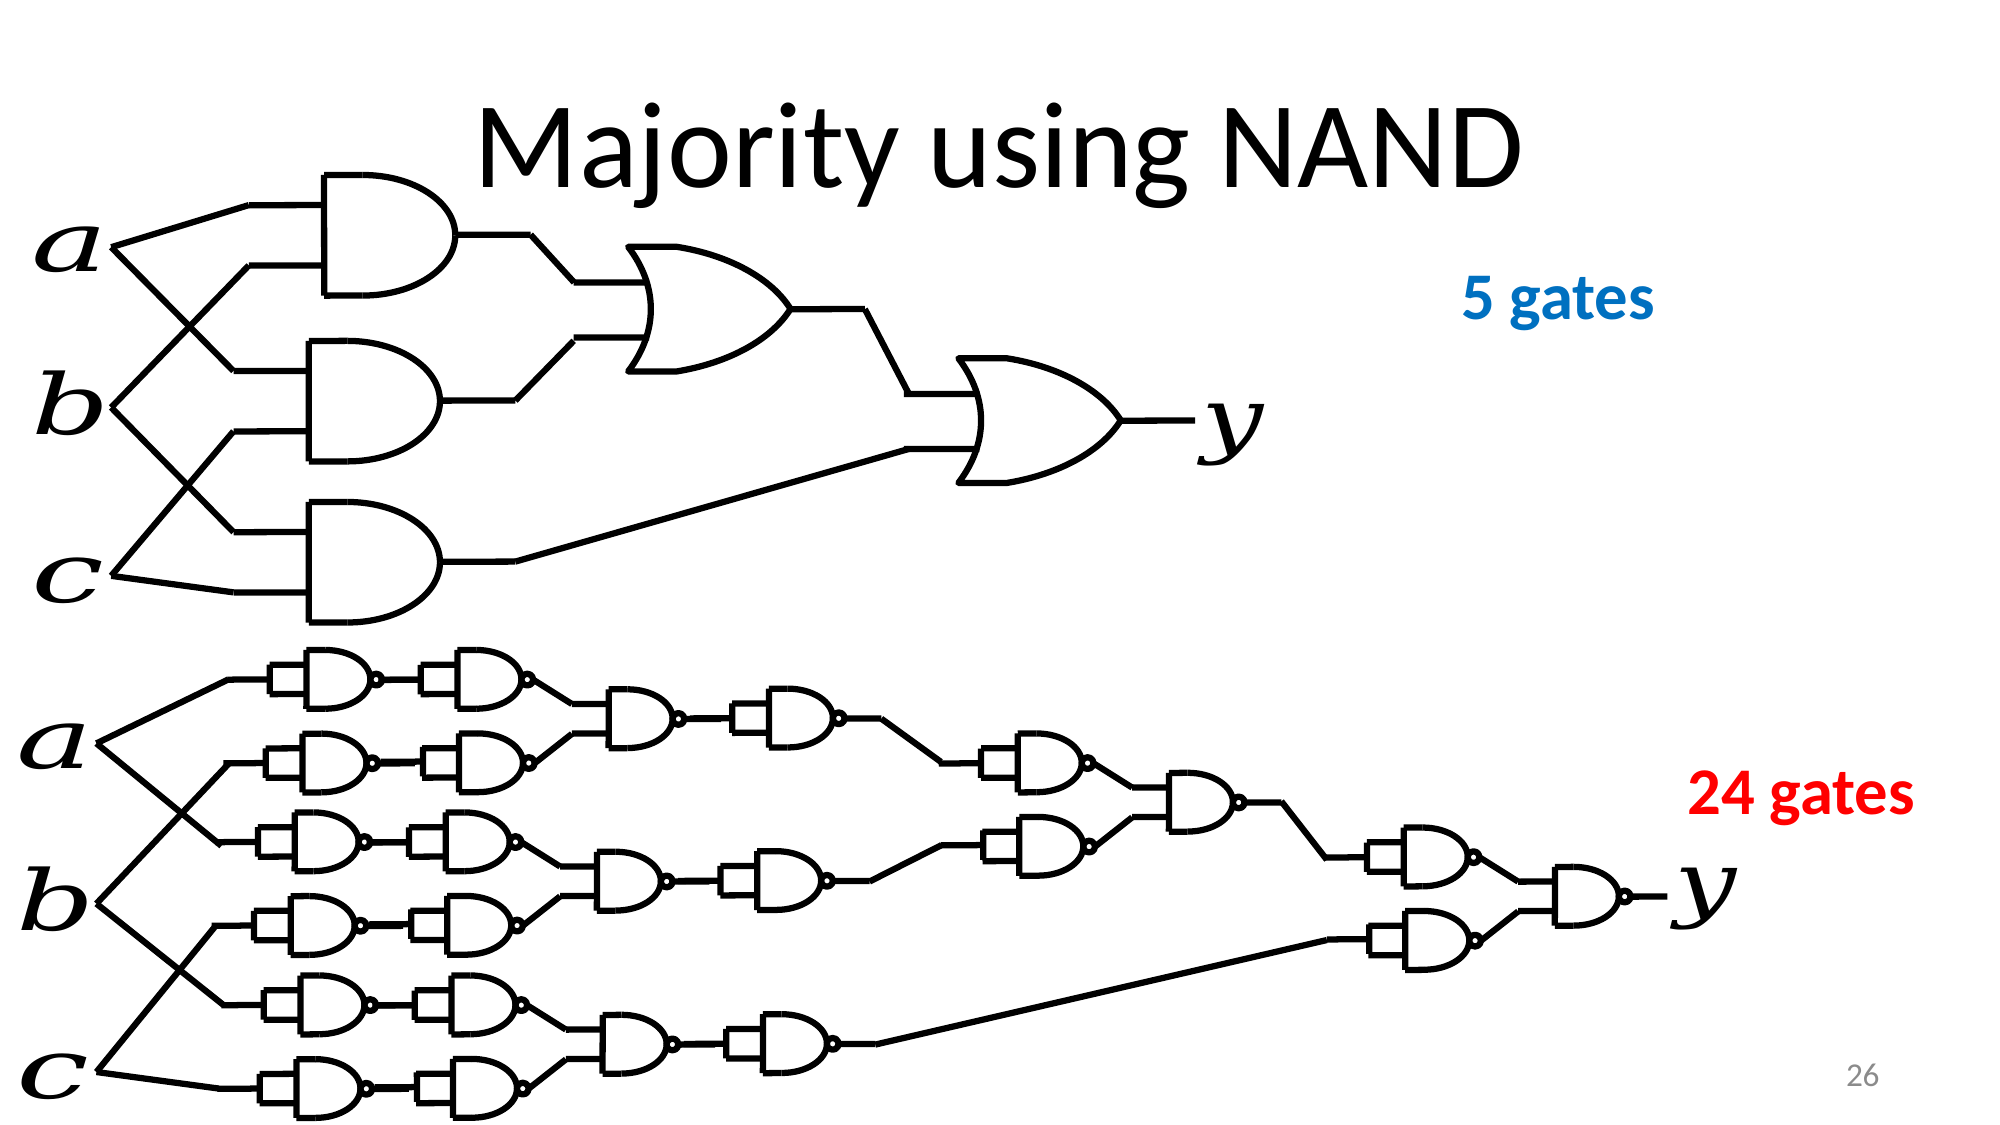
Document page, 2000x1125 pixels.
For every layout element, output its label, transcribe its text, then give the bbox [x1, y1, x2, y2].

title Majority using NAND [99, 45, 1900, 233]
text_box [31, 174, 1275, 623]
text_box 24 gates [1672, 740, 1931, 836]
slide_number 26 [1432, 1042, 1900, 1103]
text_box 5 gates [1446, 245, 1671, 340]
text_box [1324, 827, 1668, 971]
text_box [217, 975, 876, 1119]
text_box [938, 733, 1282, 876]
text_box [223, 649, 882, 793]
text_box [211, 812, 870, 956]
